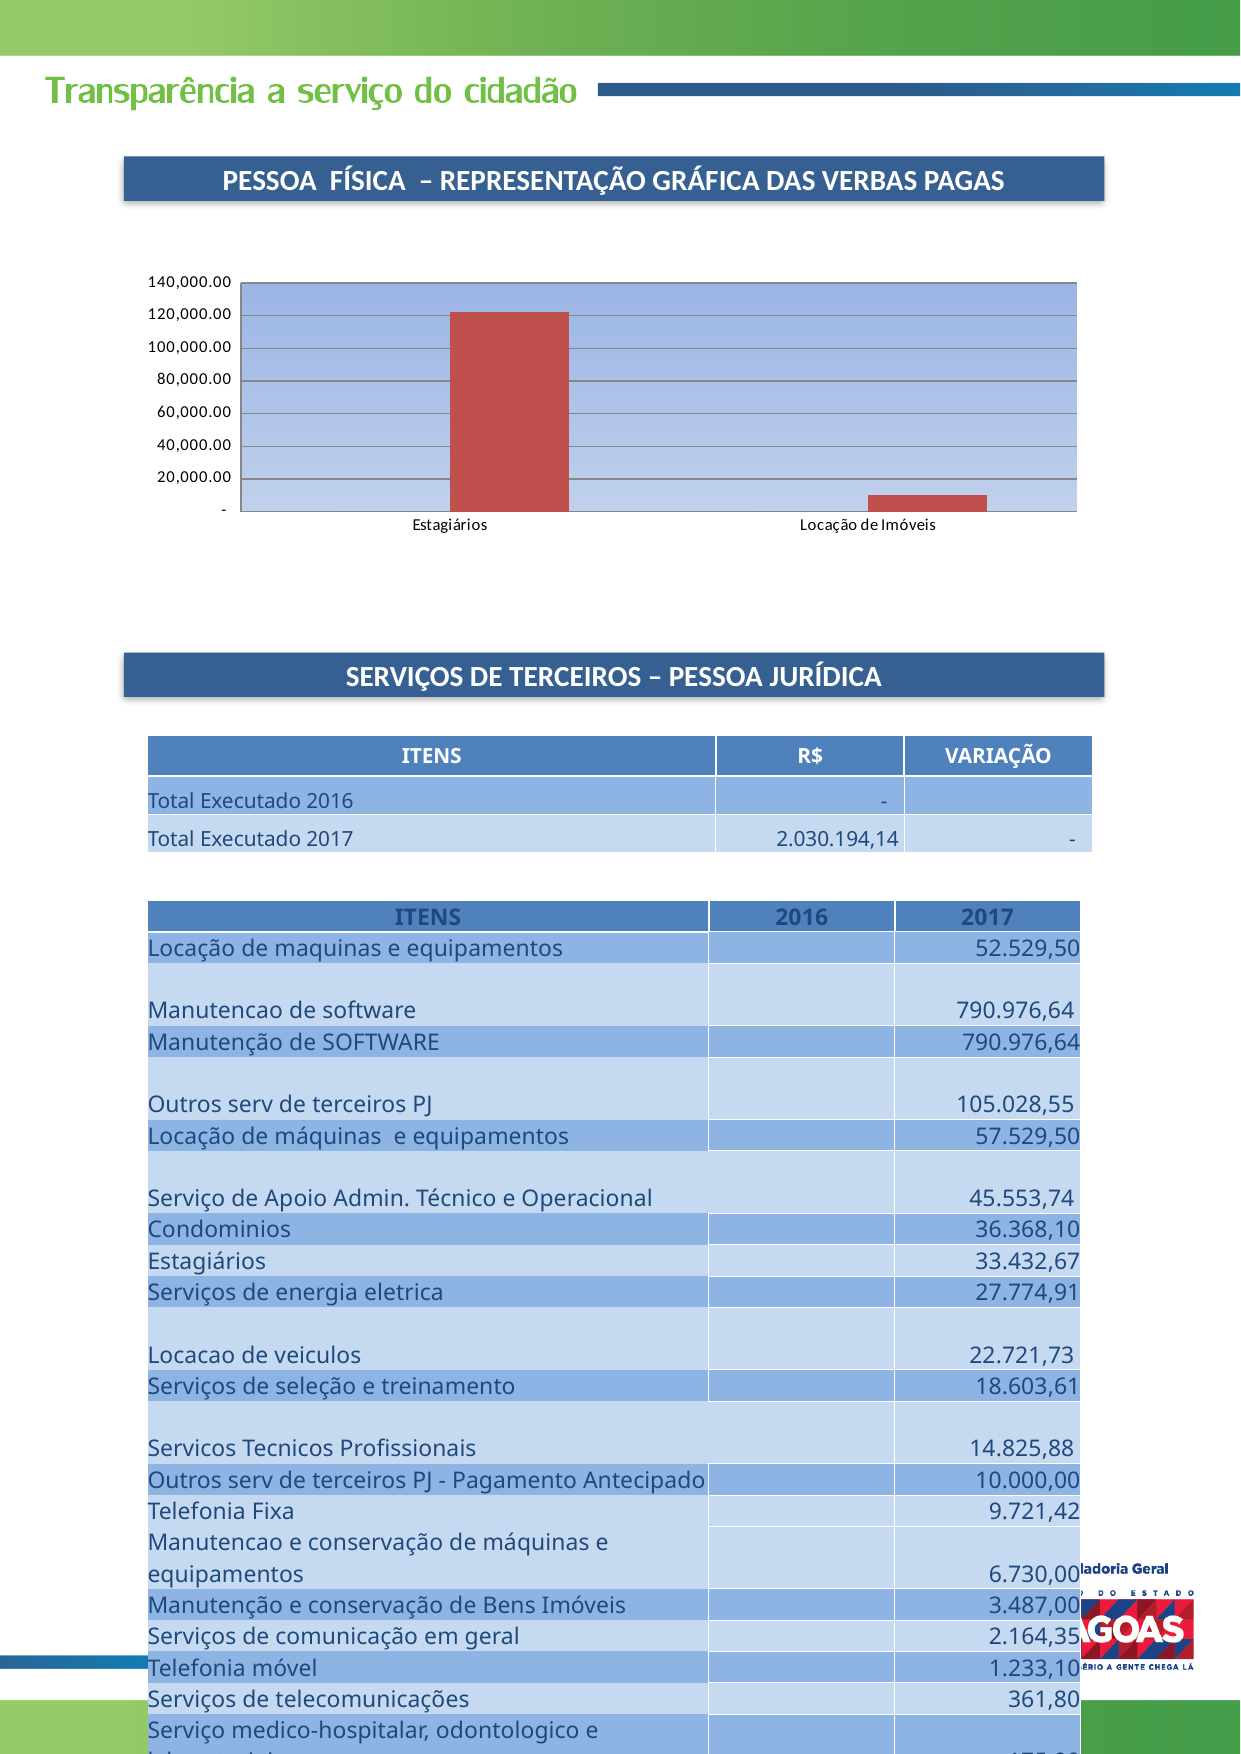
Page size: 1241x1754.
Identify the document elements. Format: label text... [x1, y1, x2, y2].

table_cell 45.553,74 [895, 1151, 1080, 1213]
table_cell Telefonia móvel [148, 1651, 708, 1683]
table_cell Total Executado 2017 [148, 815, 715, 852]
chart [123, 274, 1093, 653]
table_cell [709, 1245, 894, 1276]
table_cell 2.030.194,14 [716, 815, 904, 852]
table_cell Servicos Tecnicos Profissionais [148, 1401, 709, 1464]
table_cell Condominios [148, 1213, 708, 1245]
table_cell 9.721,42 [895, 1496, 1080, 1526]
table_cell [709, 1715, 894, 1754]
table_cell [709, 1308, 894, 1369]
table_cell 22.721,73 [895, 1308, 1080, 1369]
table_cell Telefonia Fixa [148, 1495, 708, 1526]
picture [0, 0, 1241, 1754]
table_cell [709, 1026, 894, 1057]
table_cell Serviços de seleção e treinamento [148, 1370, 708, 1401]
table_cell [709, 964, 894, 1025]
table_cell [709, 1370, 894, 1401]
table_cell [709, 1151, 894, 1213]
table_cell [709, 1214, 894, 1244]
table_cell 6.730,00 [895, 1527, 1080, 1588]
table_cell 10.000,00 [895, 1464, 1080, 1495]
table_header R$ [717, 736, 903, 775]
text_box SERVIÇOS DE TERCEIROS – PESSOA JURÍDICA [122, 650, 1106, 699]
table_cell 27.774,91 [895, 1277, 1080, 1307]
table_header ITENS [148, 736, 715, 775]
table_cell Serviços de telecomunicações [148, 1683, 708, 1714]
table_cell Outros serv de terceiros PJ [148, 1057, 708, 1120]
table_cell 18.603,61 [895, 1370, 1080, 1401]
table_cell [709, 1402, 894, 1463]
table_cell Estagiários [148, 1245, 708, 1276]
table_cell Manutenção e conservação de Bens Imóveis [148, 1589, 708, 1620]
table_cell Serviço de Apoio Admin. Técnico e Operacional [148, 1151, 709, 1213]
table_header 2016 [710, 901, 894, 931]
table_cell Locação de máquinas e equipamentos [148, 1120, 708, 1151]
table_cell Outros serv de terceiros PJ - Pagamento Antecipado [148, 1464, 708, 1495]
table_cell - [716, 777, 904, 814]
table_cell [709, 1464, 894, 1495]
table_cell Manutencao e conservação de máquinas e equipamentos [148, 1526, 708, 1589]
table_header 2017 [896, 901, 1080, 931]
table_cell [709, 1058, 894, 1119]
table_cell Locacao de veiculos [148, 1307, 708, 1370]
table_cell 57.529,50 [895, 1120, 1080, 1150]
table_cell 14.825,88 [895, 1402, 1080, 1463]
table_cell [709, 1683, 894, 1714]
table_cell Locação de maquinas e equipamentos [148, 933, 708, 963]
table_header ITENS [148, 901, 708, 931]
table_cell Total Executado 2016 [148, 777, 715, 814]
table_cell 36.368,10 [895, 1214, 1080, 1244]
table_cell Serviços de comunicação em geral [148, 1620, 708, 1651]
table_cell [709, 1120, 894, 1150]
table_cell 52.529,50 [895, 932, 1080, 963]
table_cell - [905, 815, 1092, 852]
table_cell [709, 1652, 894, 1682]
table_cell Manutenção de SOFTWARE [148, 1026, 708, 1057]
table_cell [709, 1527, 894, 1588]
table_cell Manutencao de software [148, 963, 708, 1026]
table_cell 361,80 [895, 1683, 1080, 1714]
table_cell 105.028,55 [895, 1058, 1080, 1119]
table_cell 3.487,00 [895, 1589, 1080, 1620]
table_cell Serviços de energia eletrica [148, 1276, 708, 1307]
table_cell 790.976,64 [895, 964, 1080, 1025]
table_header VARIAÇÃO [905, 736, 1092, 775]
table_cell [709, 1589, 894, 1620]
table_cell 1.233,10 [895, 1652, 1080, 1682]
table_cell 2.164,35 [895, 1621, 1080, 1651]
text_box PESSOA FÍSICA – REPRESENTAÇÃO GRÁFICA DAS VERBAS PAGAS [122, 154, 1106, 203]
table_cell [709, 1277, 894, 1307]
table_cell [905, 777, 1092, 814]
table_cell 790.976,64 [895, 1026, 1080, 1057]
table_cell [709, 932, 894, 963]
table_cell [709, 1621, 894, 1651]
table_cell [709, 1496, 894, 1526]
table_cell Serviço medico-hospitalar, odontologico e laboratoriais [148, 1714, 708, 1754]
table_cell 33.432,67 [895, 1245, 1080, 1276]
table_cell 175,00 [895, 1715, 1080, 1754]
